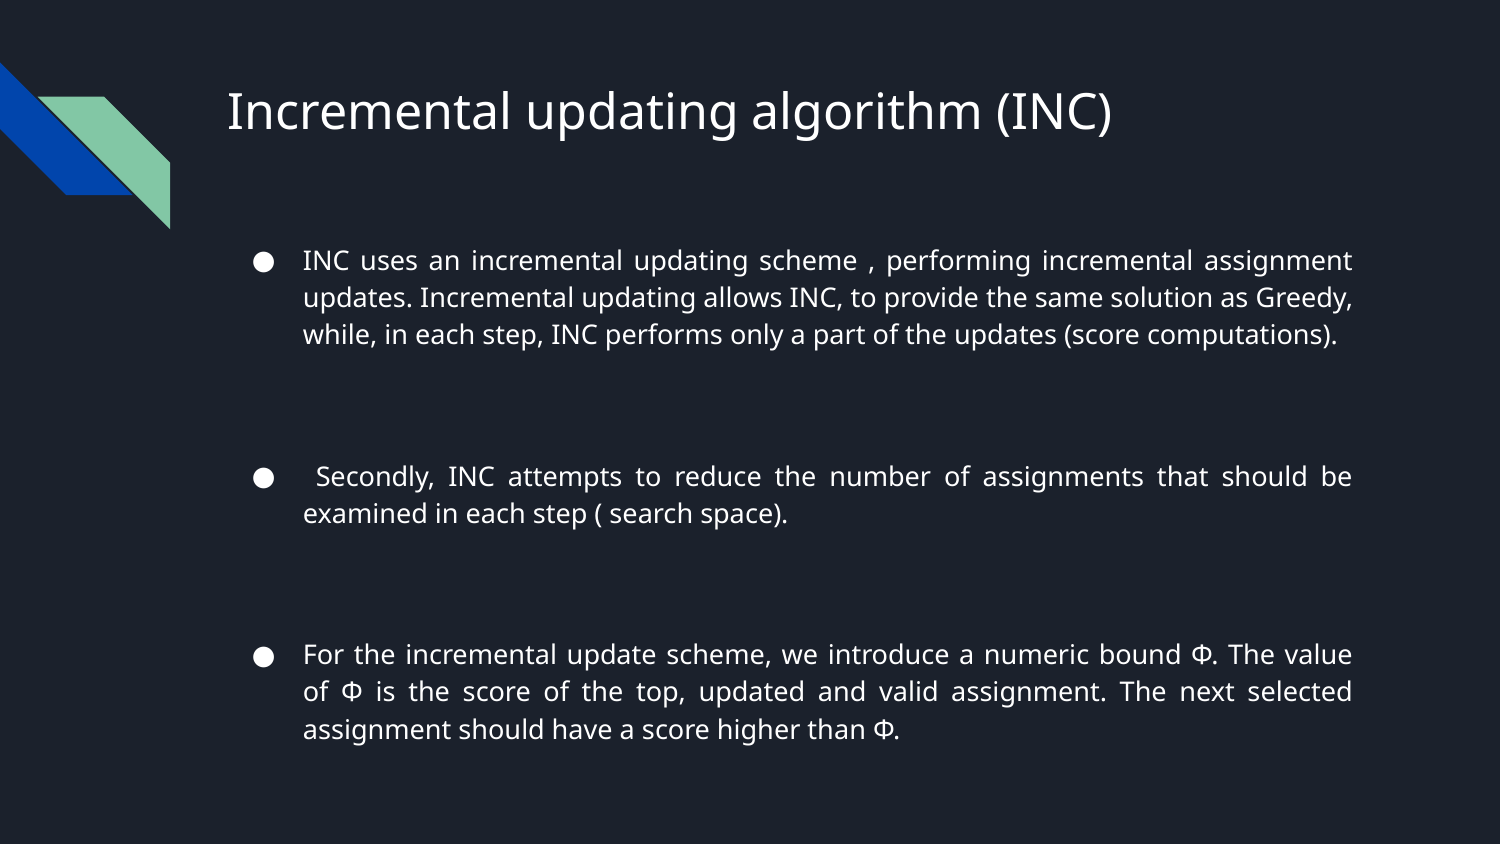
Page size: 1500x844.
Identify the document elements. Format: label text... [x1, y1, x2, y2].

title Incremental updating algorithm (INC) [212, 64, 1368, 215]
list INC uses an incremental updating scheme , performing incremental assignment updates. Incremental updating allows INC, to provide the same solution as Greedy, while, in each step, INC performs only a part of the updates (score computations). Secondly, INC attempts to reduce the number of assignments that should be examined in each step ( search space). For the incremental update scheme, we introduce a numeric bound Φ. The value of Φ is the score of the top, updated and valid assignment. The next selected assignment should have a score higher than Φ. [212, 223, 1368, 752]
